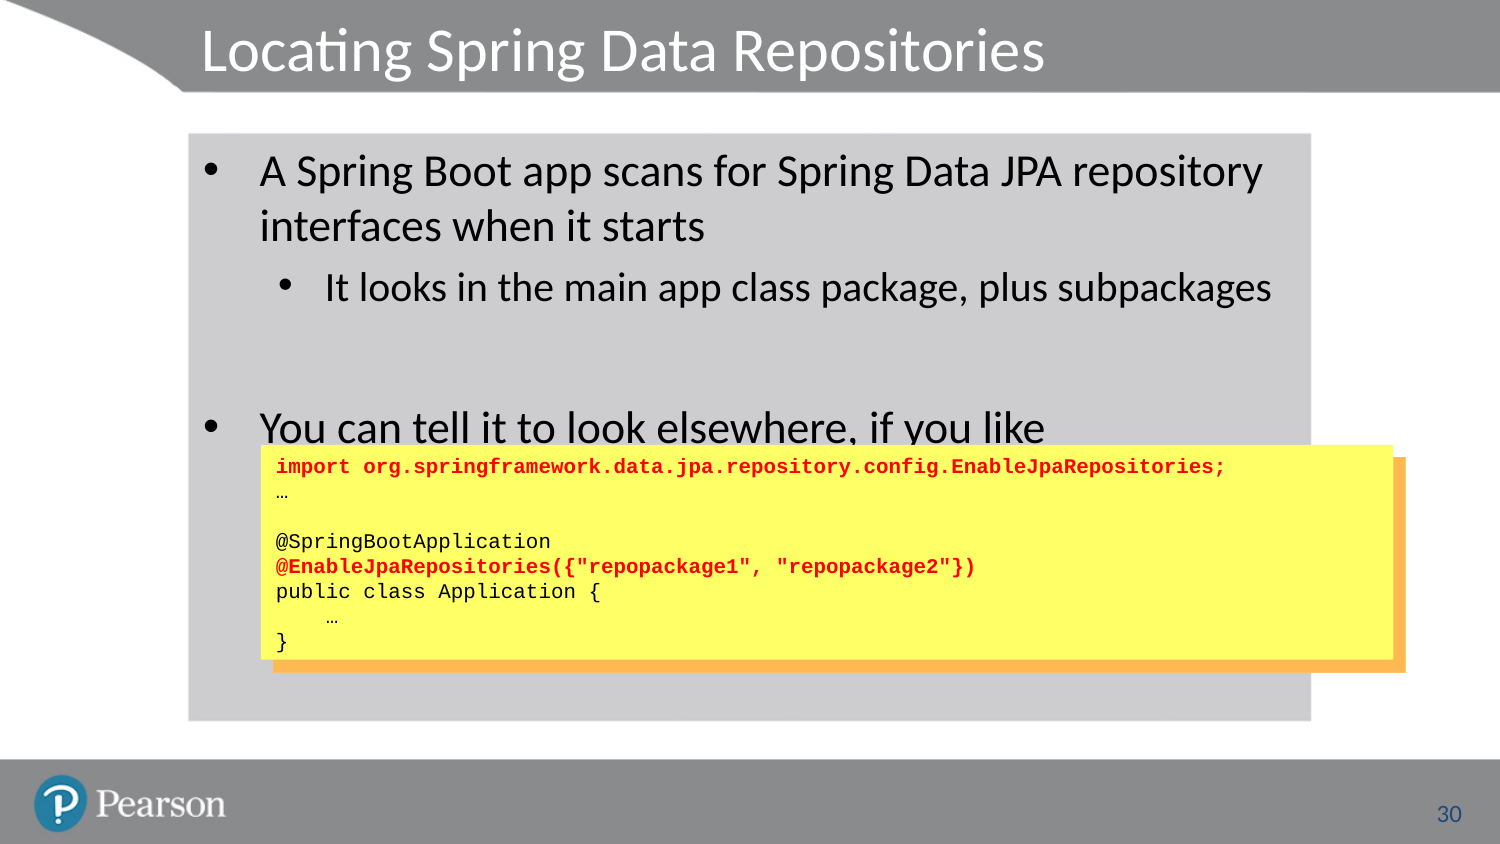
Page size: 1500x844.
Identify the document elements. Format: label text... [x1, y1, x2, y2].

text_box 30 [1406, 759, 1493, 835]
picture [0, 0, 1500, 844]
text_box import org.springframework.data.jpa.repository.config.EnableJpaRepositories; … @SpringBootApplication @EnableJpaRepositories({"repopackage1", "repopackage2"}) public class Application { … } [260, 444, 1394, 660]
list A Spring Boot app scans for Spring Data JPA repository interfaces when it starts It looks in the main app class package, plus subpackages You can tell it to look elsewhere, if you like Via @EnableJpaRepositories [188, 133, 1311, 716]
title Locating Spring Data Repositories [186, 1, 1425, 94]
